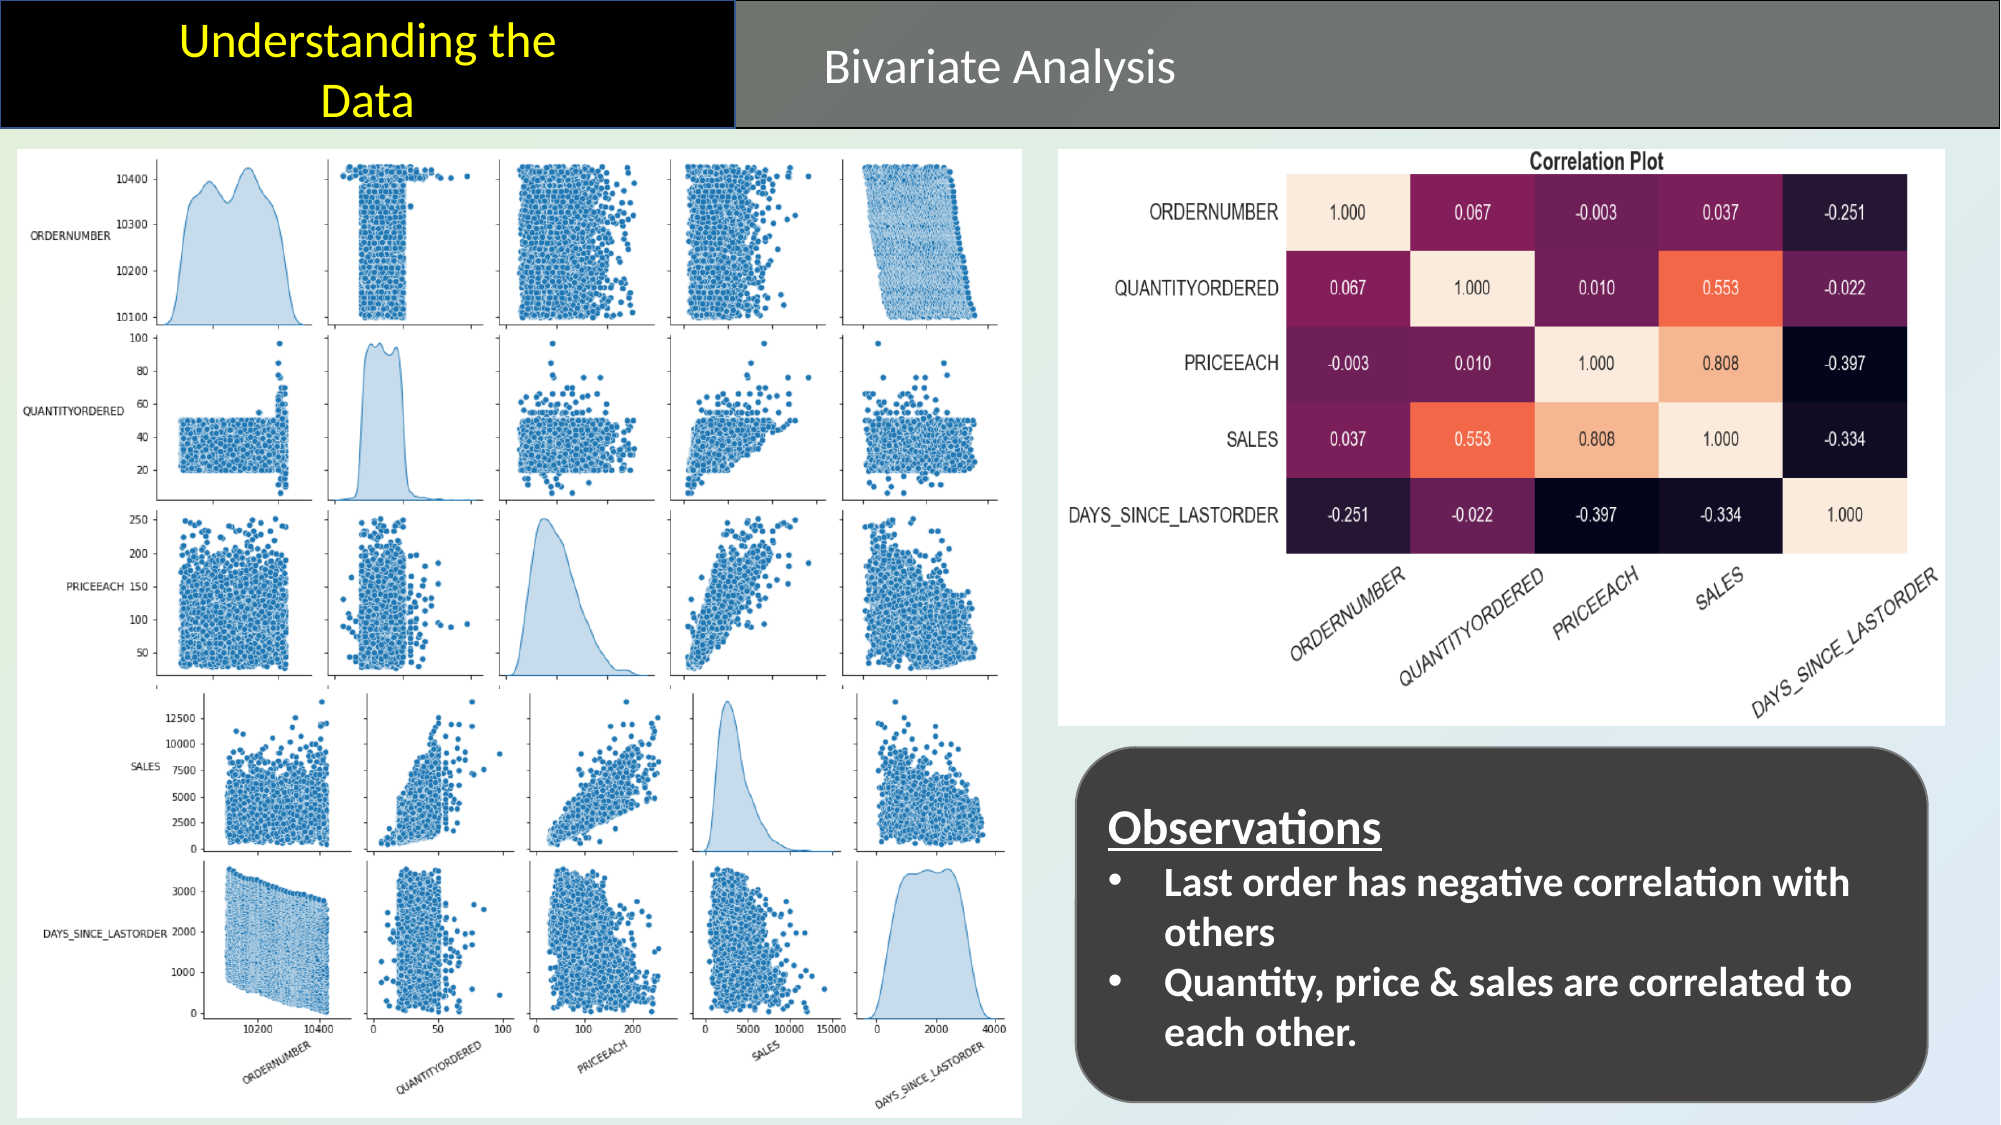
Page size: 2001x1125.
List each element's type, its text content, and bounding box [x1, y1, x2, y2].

text_box Bivariate Analysis [736, 0, 2000, 129]
picture [1058, 149, 1945, 726]
text_box Observations Last order has negative correlation with others Quantity, price & sales are correlated to each other. [1074, 746, 1929, 1104]
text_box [0, 0, 736, 238]
picture [17, 149, 1022, 1118]
